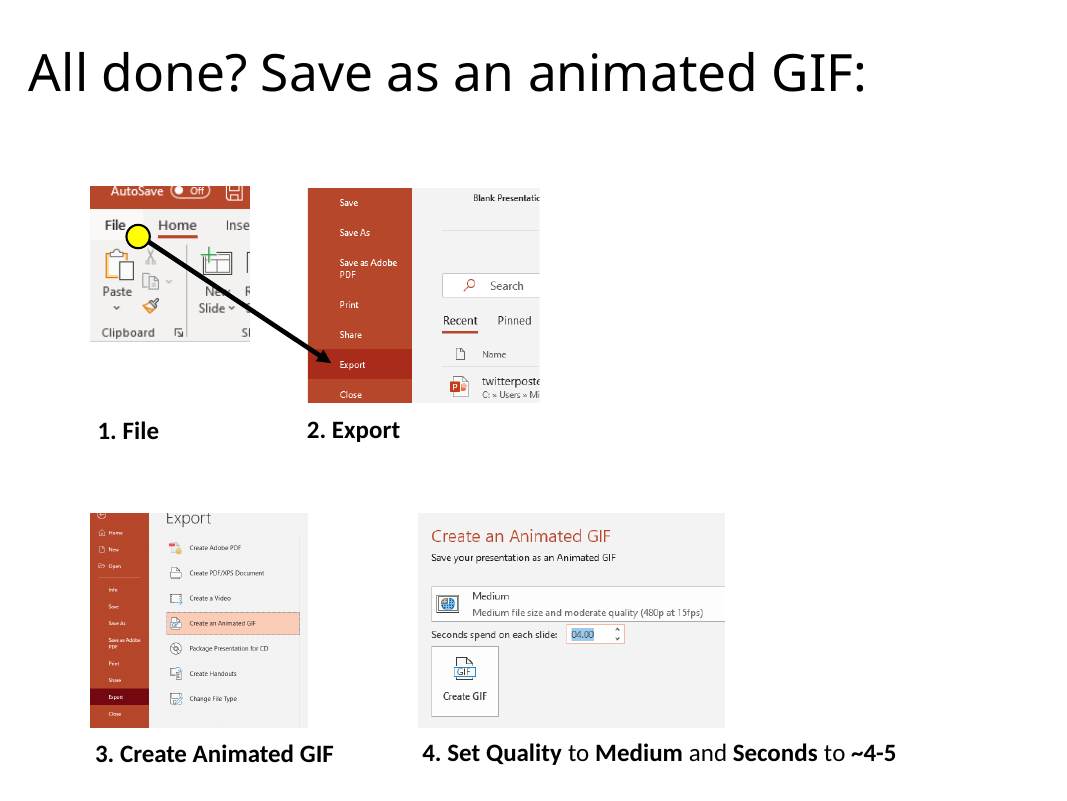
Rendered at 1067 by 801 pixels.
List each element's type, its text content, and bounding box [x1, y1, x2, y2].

text_box 2. Export [292, 406, 452, 452]
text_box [133, 231, 332, 364]
title All done? Save as an animated GIF: [13, 23, 1052, 127]
text_box 4. Set Quality to Medium and Seconds to ~4-5 [407, 729, 955, 774]
text_box 1. File [82, 407, 226, 453]
picture [90, 186, 250, 342]
picture [418, 513, 725, 728]
text_box 3. Create Animated GIF [80, 730, 390, 776]
picture [307, 188, 540, 403]
picture [90, 513, 308, 728]
